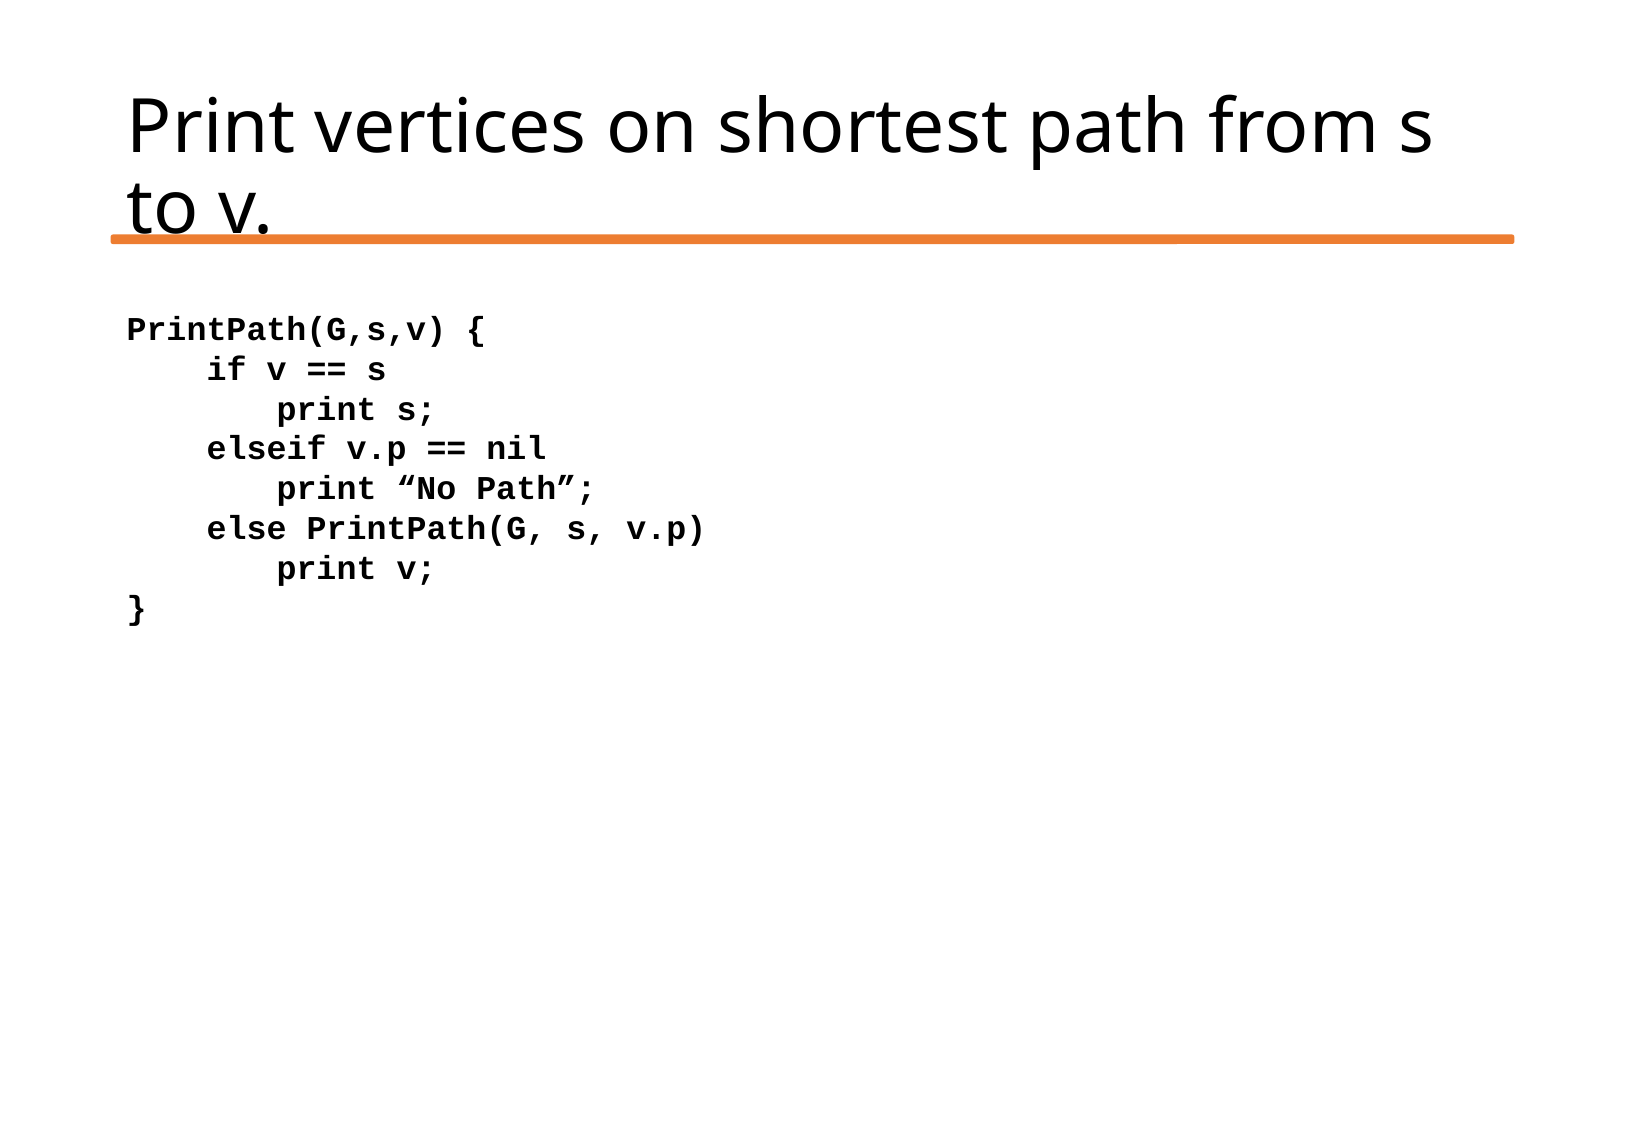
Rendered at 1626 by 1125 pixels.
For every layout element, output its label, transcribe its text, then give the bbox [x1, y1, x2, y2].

list PrintPath(G,s,v) { if v == s print s; elseif v.p == nil print “No Path”; else PrintPath(G, s, v.p) print v; } [111, 299, 1514, 1014]
title Print vertices on shortest path from s to v. [111, 59, 1514, 278]
